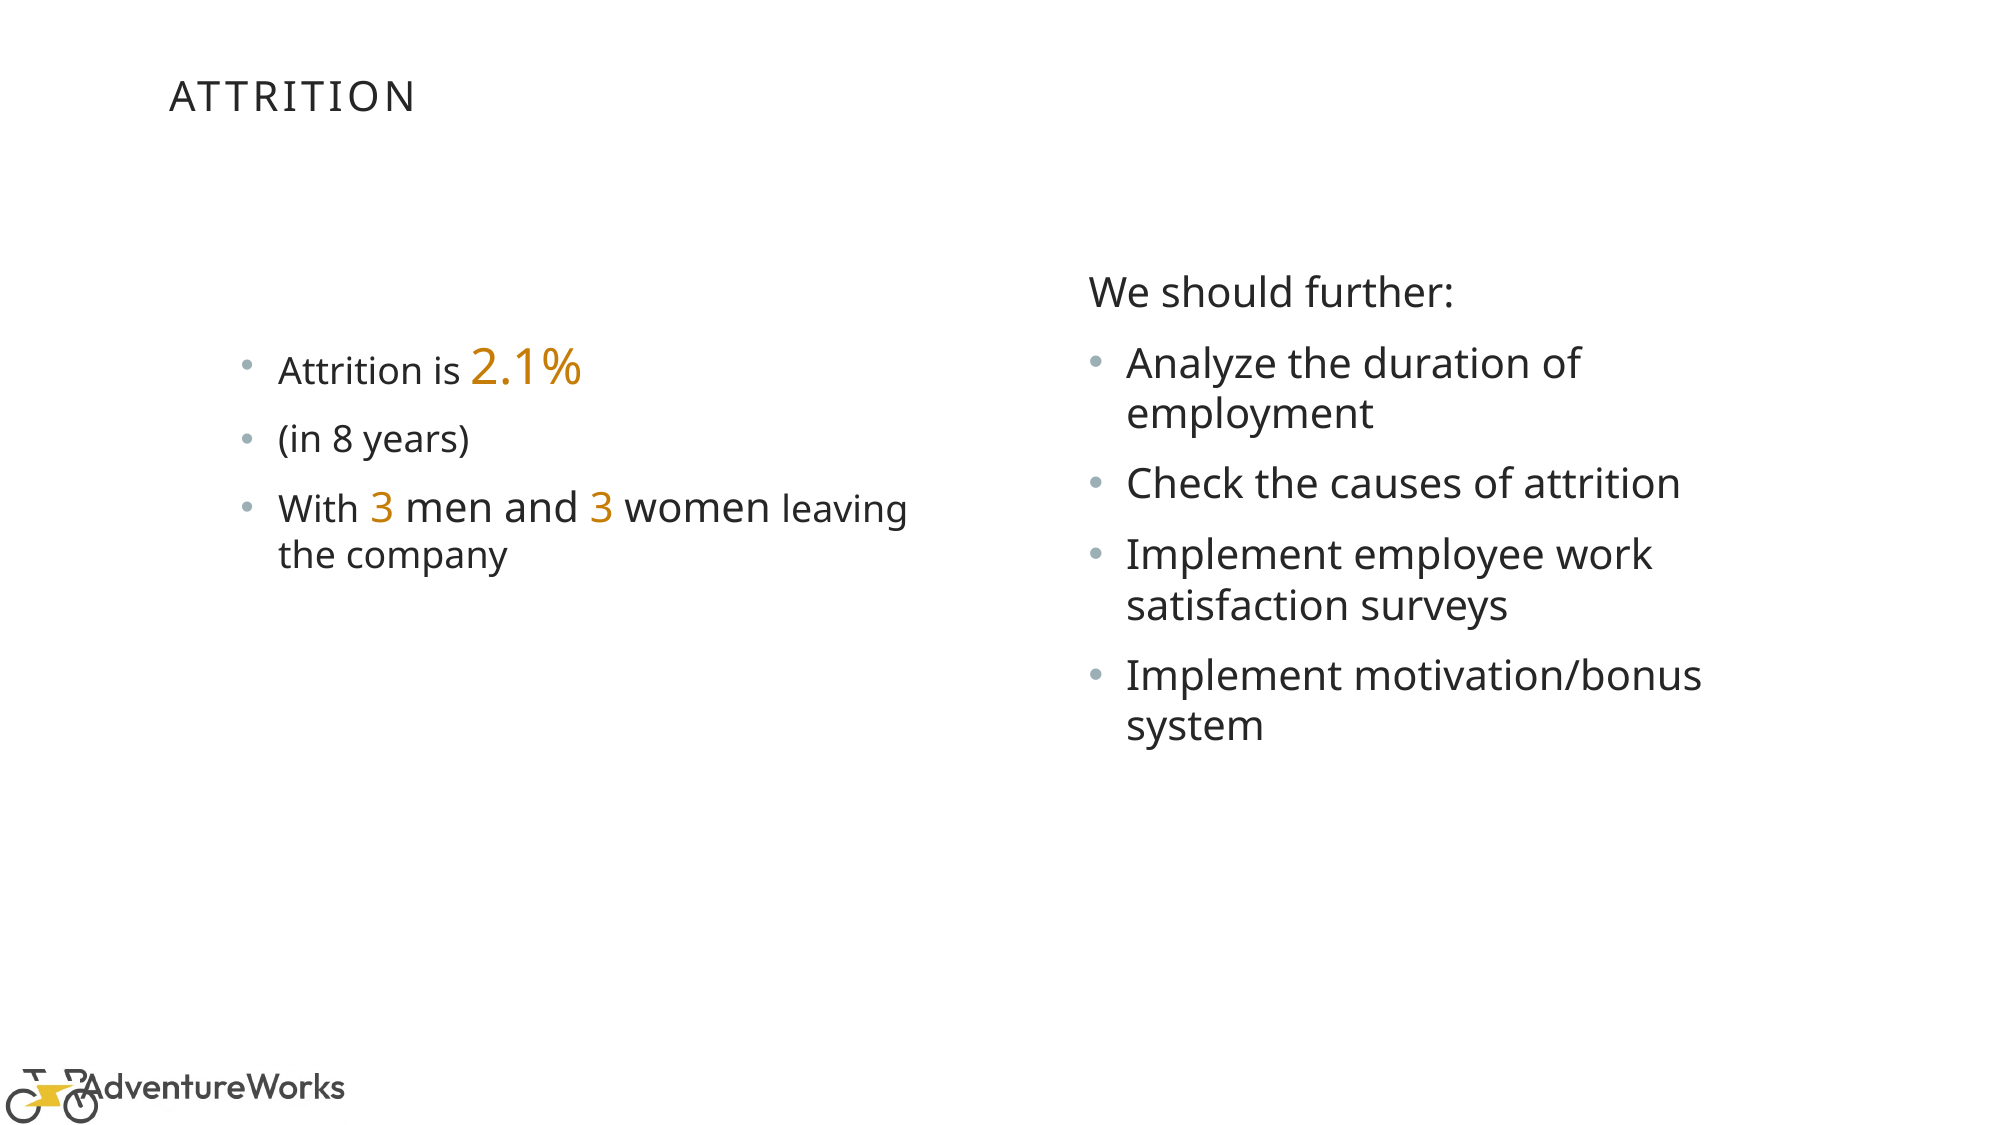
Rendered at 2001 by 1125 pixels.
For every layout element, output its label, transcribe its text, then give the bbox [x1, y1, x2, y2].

title ATtRition [0, 0, 929, 198]
list Attrition is 2.1% (in 8 years) With 3 men and 3 women leaving the company [225, 327, 927, 980]
picture [0, 1052, 347, 1125]
text_box We should further: Analyze the duration of employment Check the causes of attrition Implement employee work satisfaction surveys Implement motivation/bonus system [1073, 258, 1775, 909]
